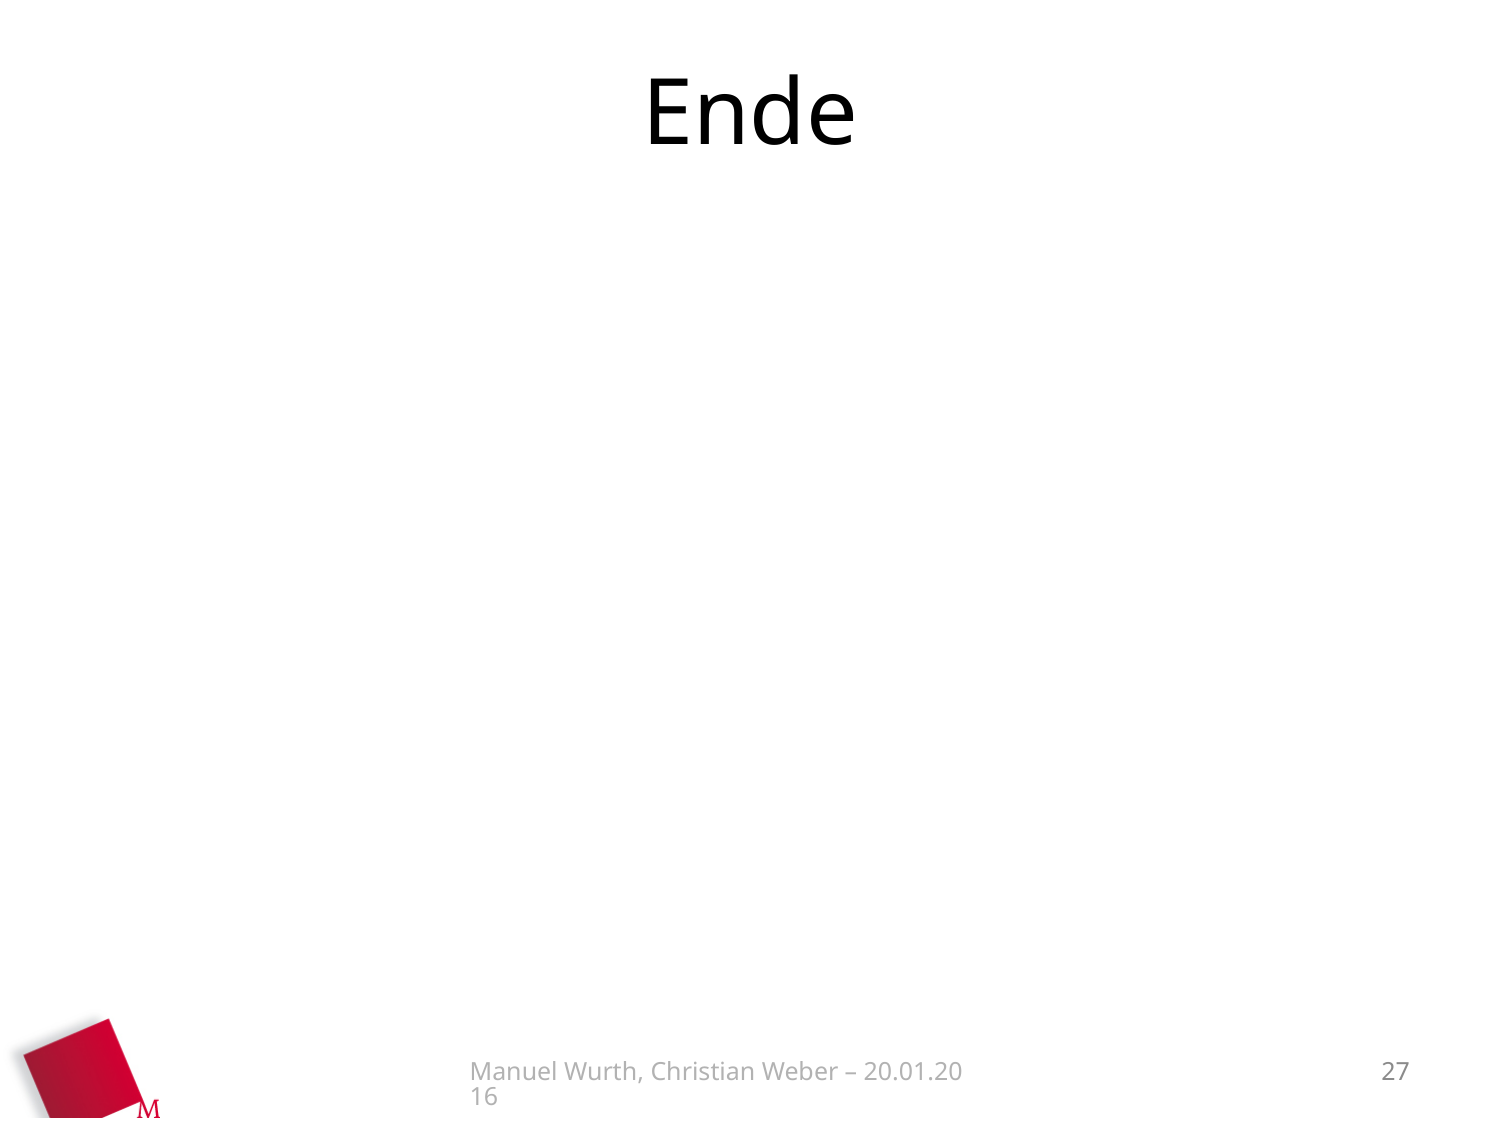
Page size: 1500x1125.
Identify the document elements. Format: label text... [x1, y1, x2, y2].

title Ende [75, 45, 1425, 233]
slide_number 27 [1074, 1042, 1425, 1103]
footer Manuel Wurth, Christian Weber – 20.01.2016 [454, 1042, 988, 1103]
picture [2, 1008, 160, 1118]
